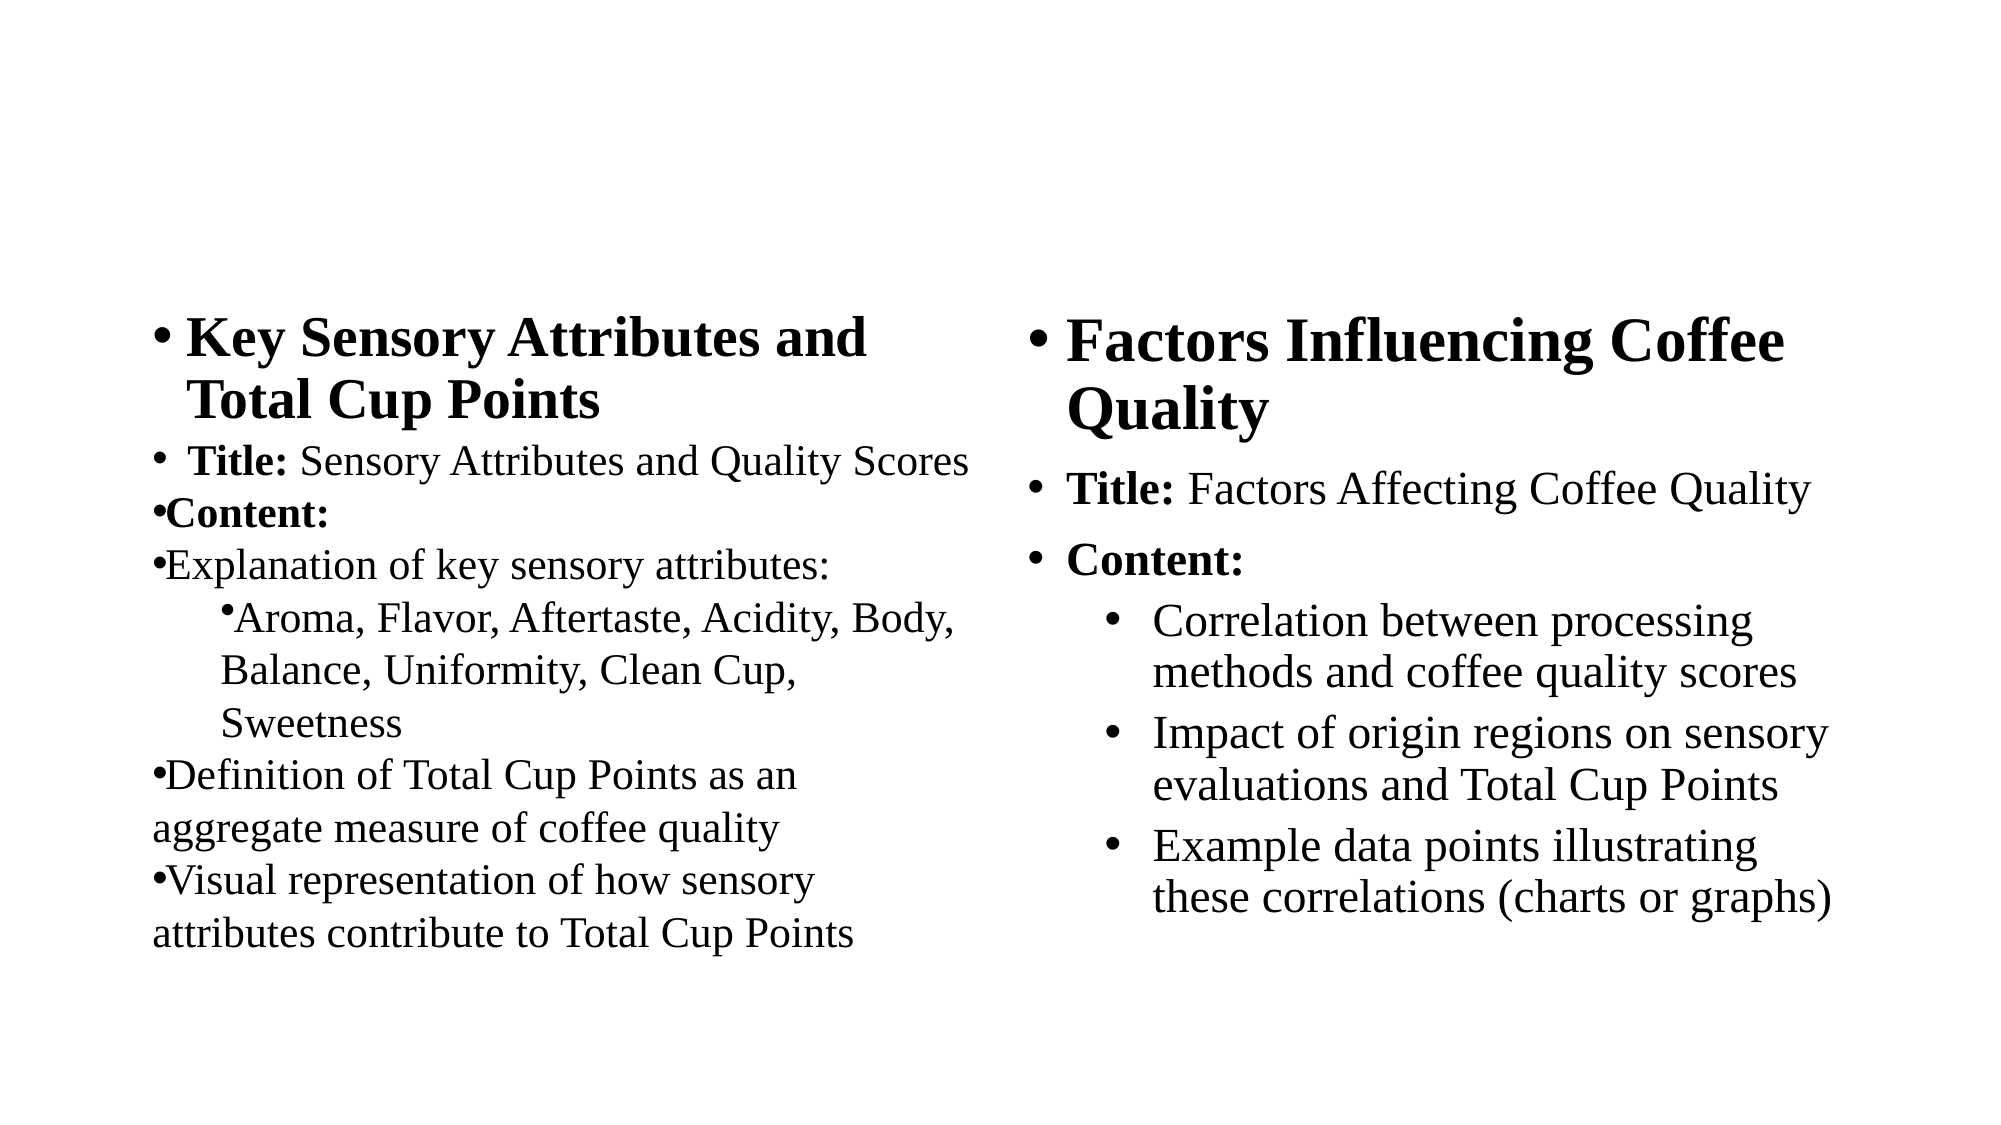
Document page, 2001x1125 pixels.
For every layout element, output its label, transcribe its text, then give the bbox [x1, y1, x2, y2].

list Key Sensory Attributes and Total Cup Points Title: Sensory Attributes and Quality Scores Content: Explanation of key sensory attributes: Aroma, Flavor, Aftertaste, Acidity, Body, Balance, Uniformity, Clean Cup, Sweetness Definition of Total Cup Points as an aggregate measure of coffee quality Visual representation of how sensory attributes contribute to Total Cup Points [137, 299, 988, 1014]
list Factors Influencing Coffee Quality Title: Factors Affecting Coffee Quality Content: Correlation between processing methods and coffee quality scores Impact of origin regions on sensory evaluations and Total Cup Points Example data points illustrating these correlations (charts or graphs) [1012, 299, 1863, 1014]
